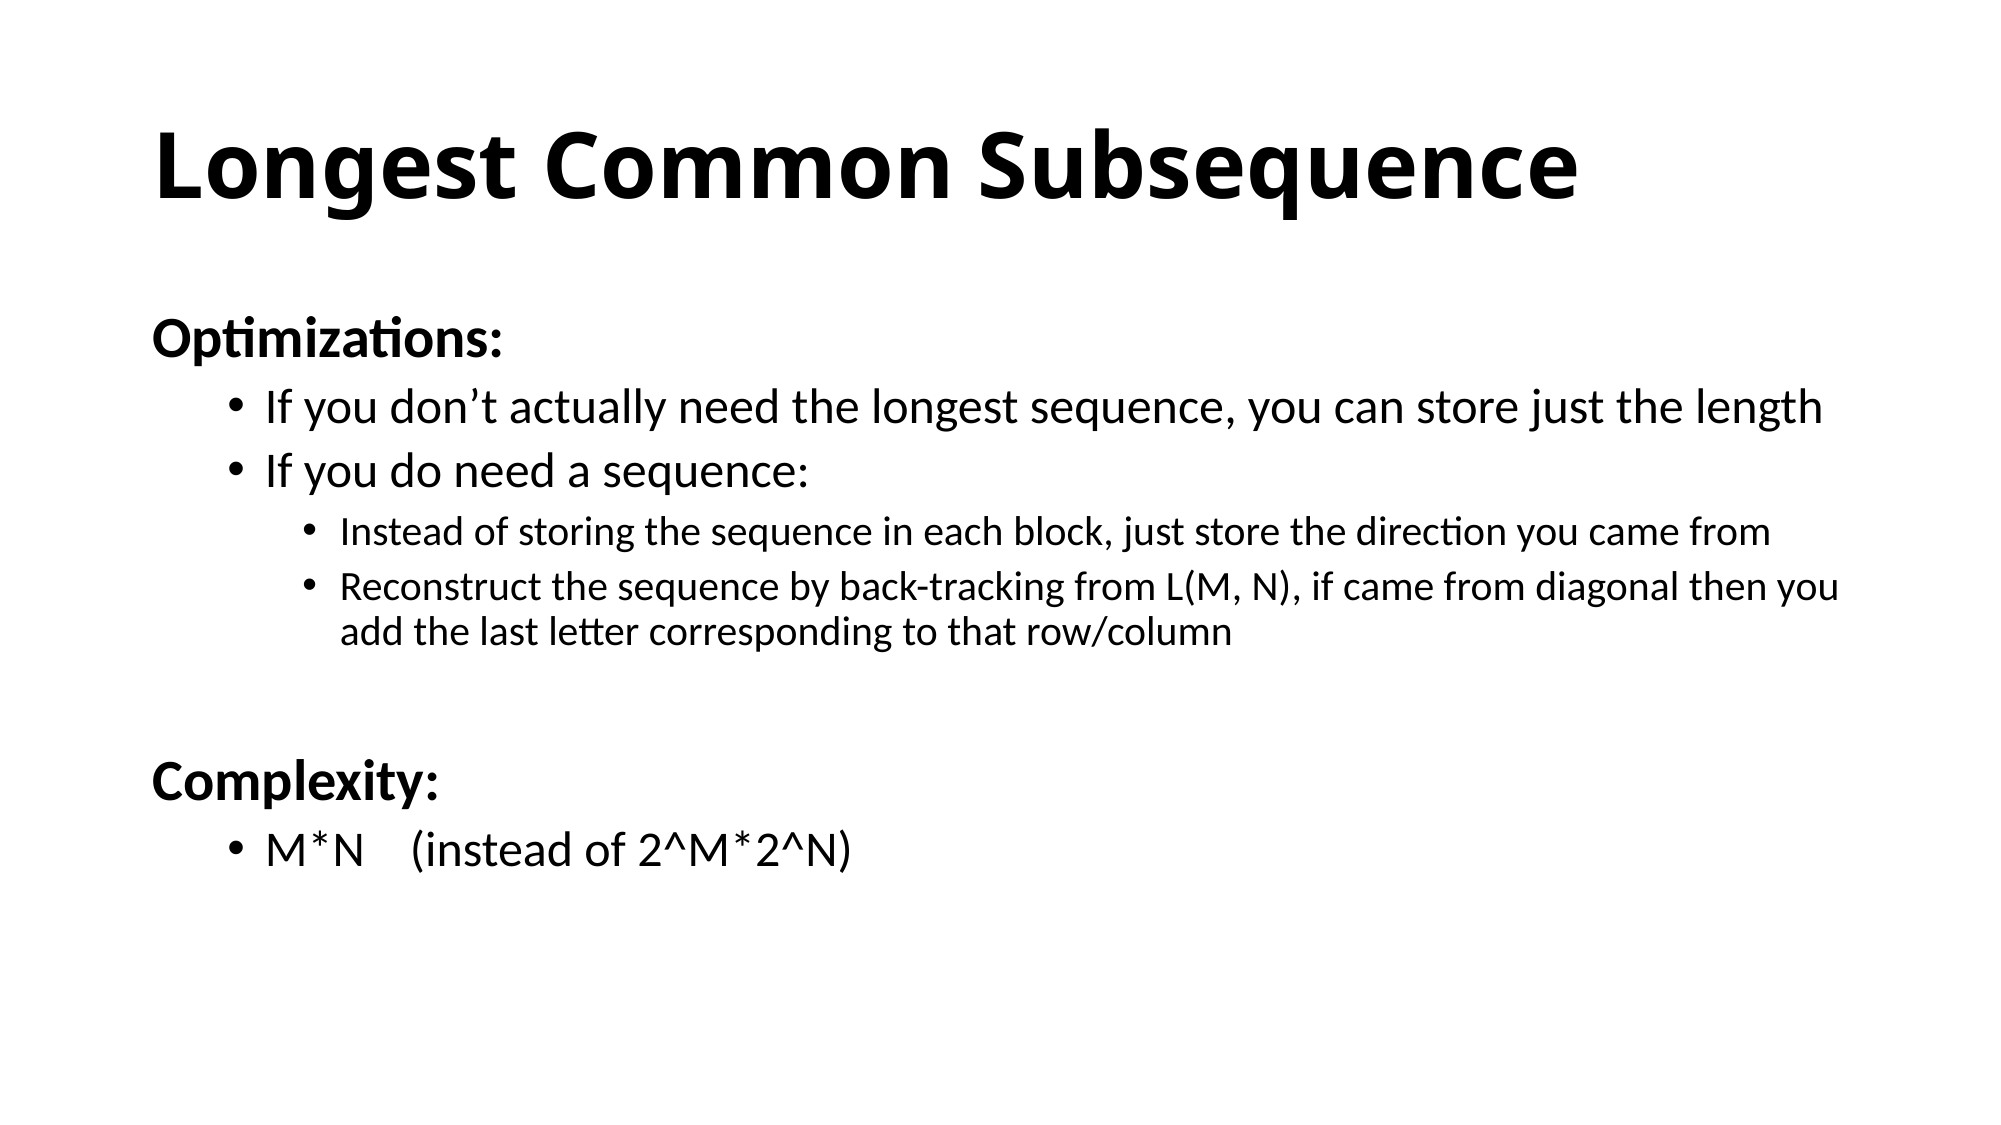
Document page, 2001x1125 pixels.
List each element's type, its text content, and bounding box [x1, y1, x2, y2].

title Longest Common Subsequence [137, 59, 1863, 278]
list Optimizations: If you don’t actually need the longest sequence, you can store just the length If you do need a sequence: Instead of storing the sequence in each block, just store the direction you came from Reconstruct the sequence by back-tracking from L(M, N), if came from diagonal then you add the last letter corresponding to that row/column Complexity: M*N (instead of 2^M*2^N) [137, 299, 1863, 980]
